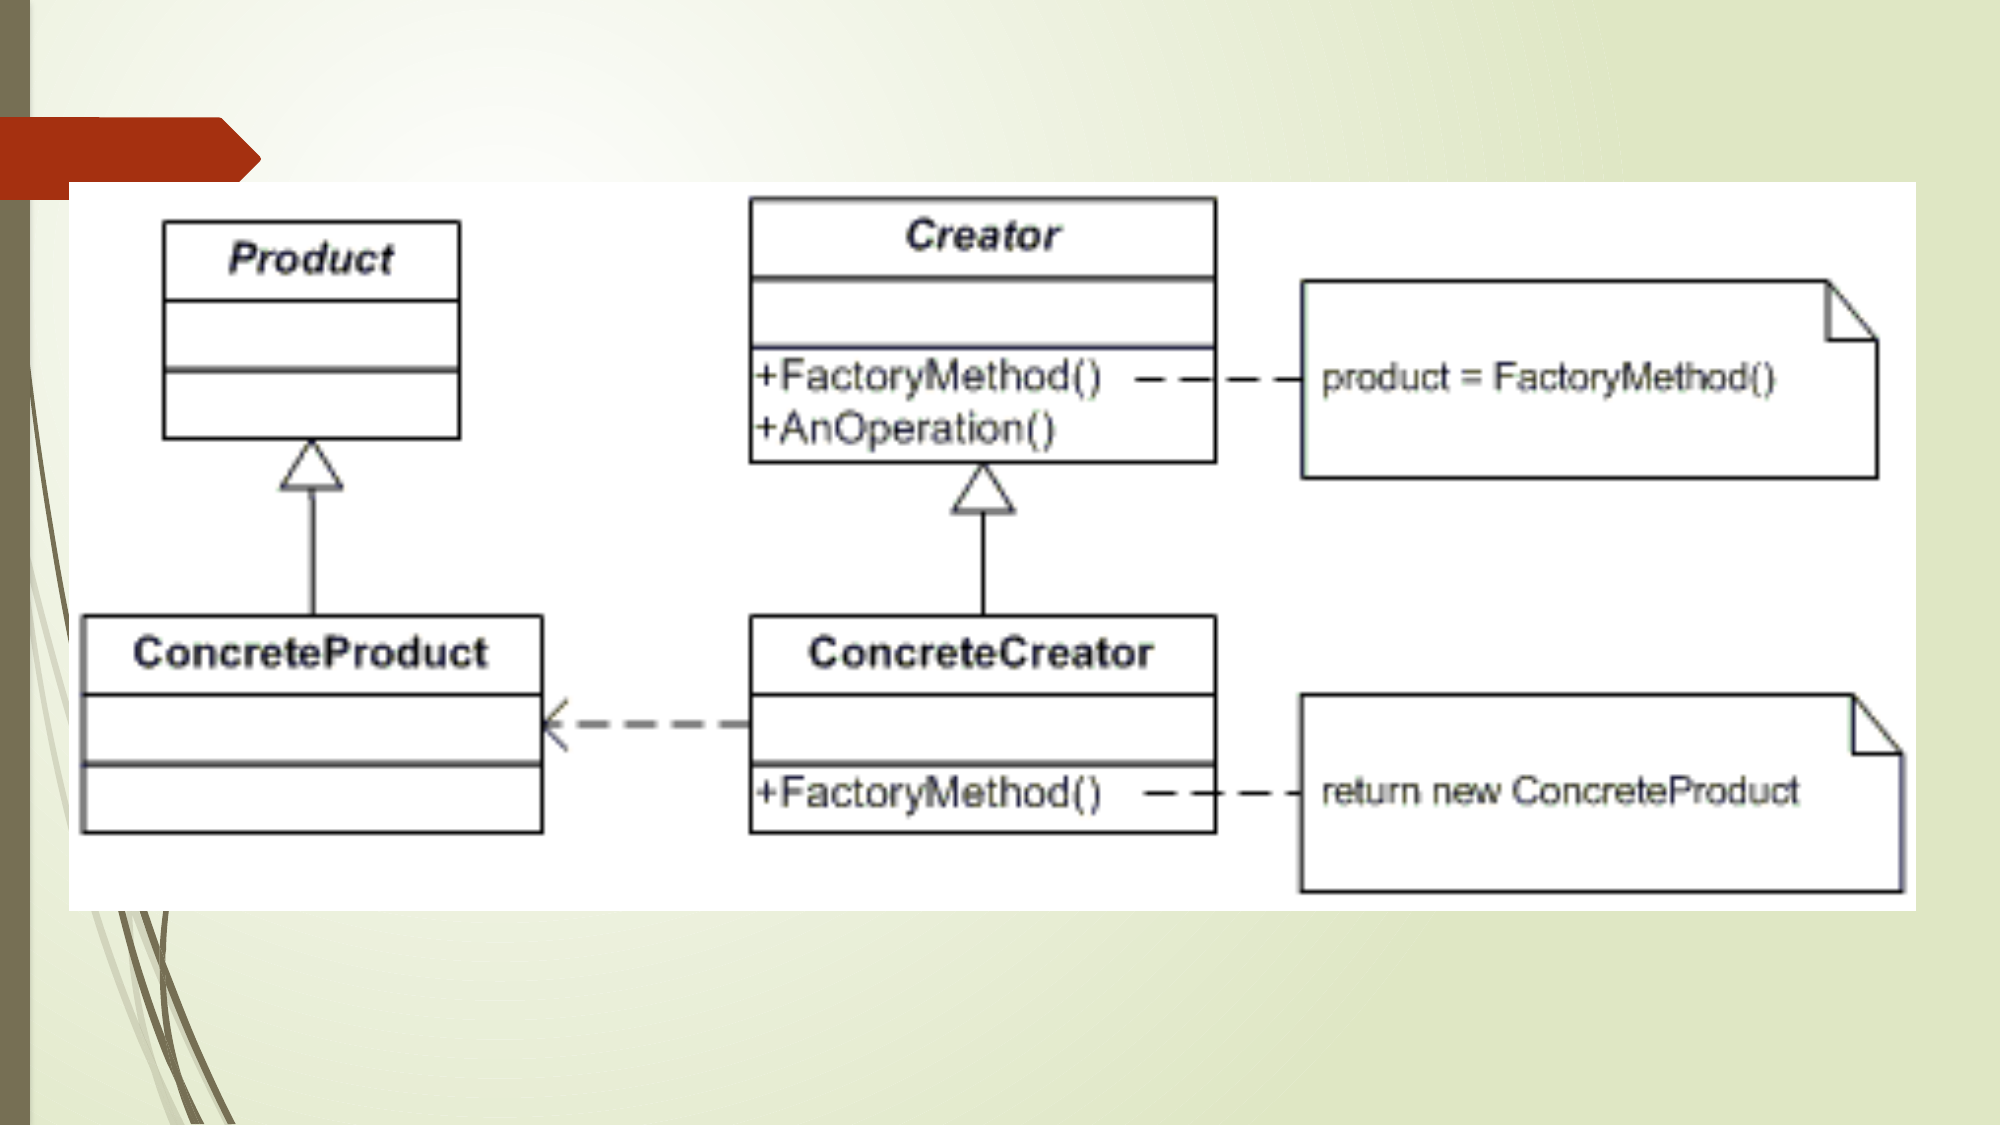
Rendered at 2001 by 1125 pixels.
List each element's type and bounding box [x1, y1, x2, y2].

picture [69, 181, 1916, 911]
